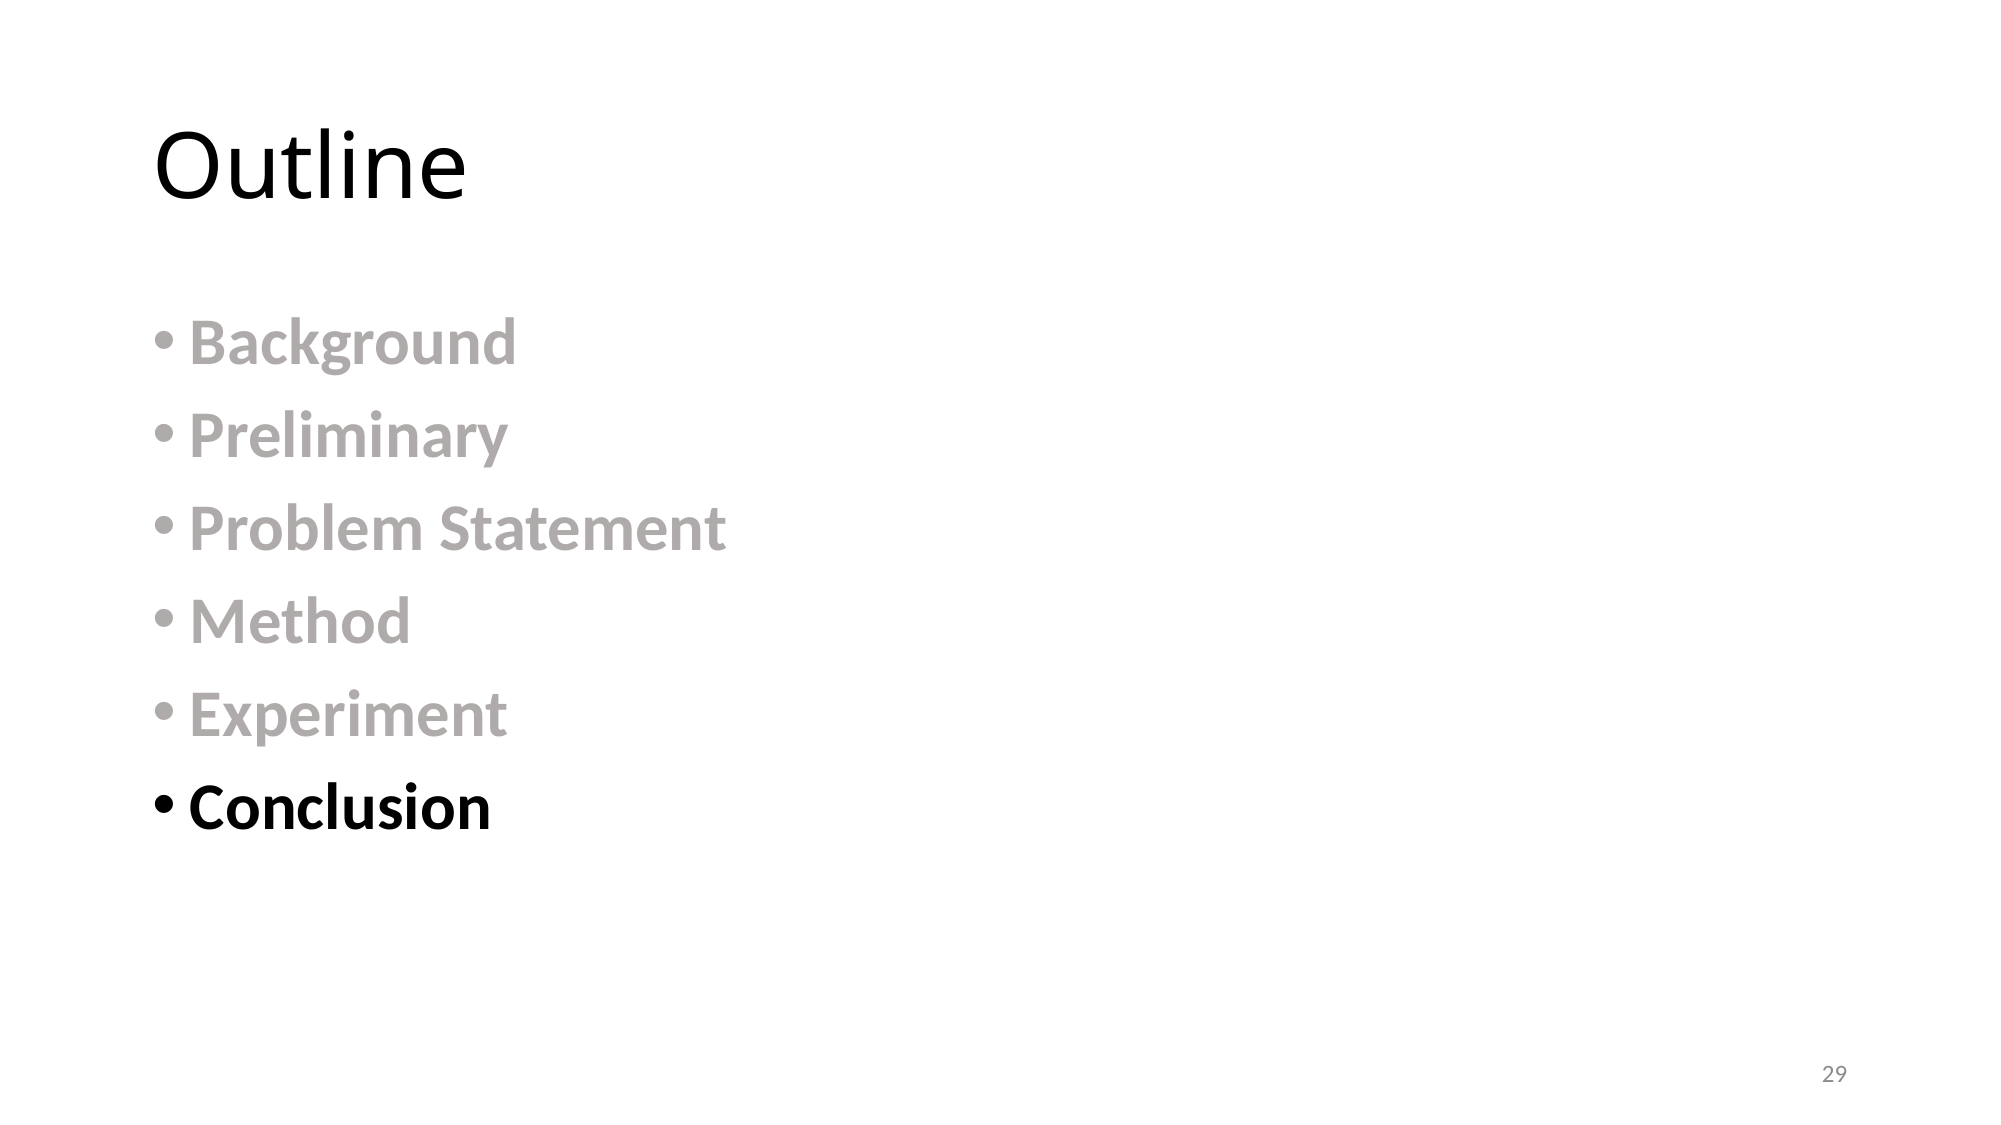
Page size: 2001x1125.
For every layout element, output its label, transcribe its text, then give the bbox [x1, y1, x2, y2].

title Outline [137, 59, 1863, 278]
list Background Preliminary Problem Statement Method Experiment Conclusion [137, 299, 1863, 1125]
slide_number 29 [1412, 1042, 1863, 1103]
